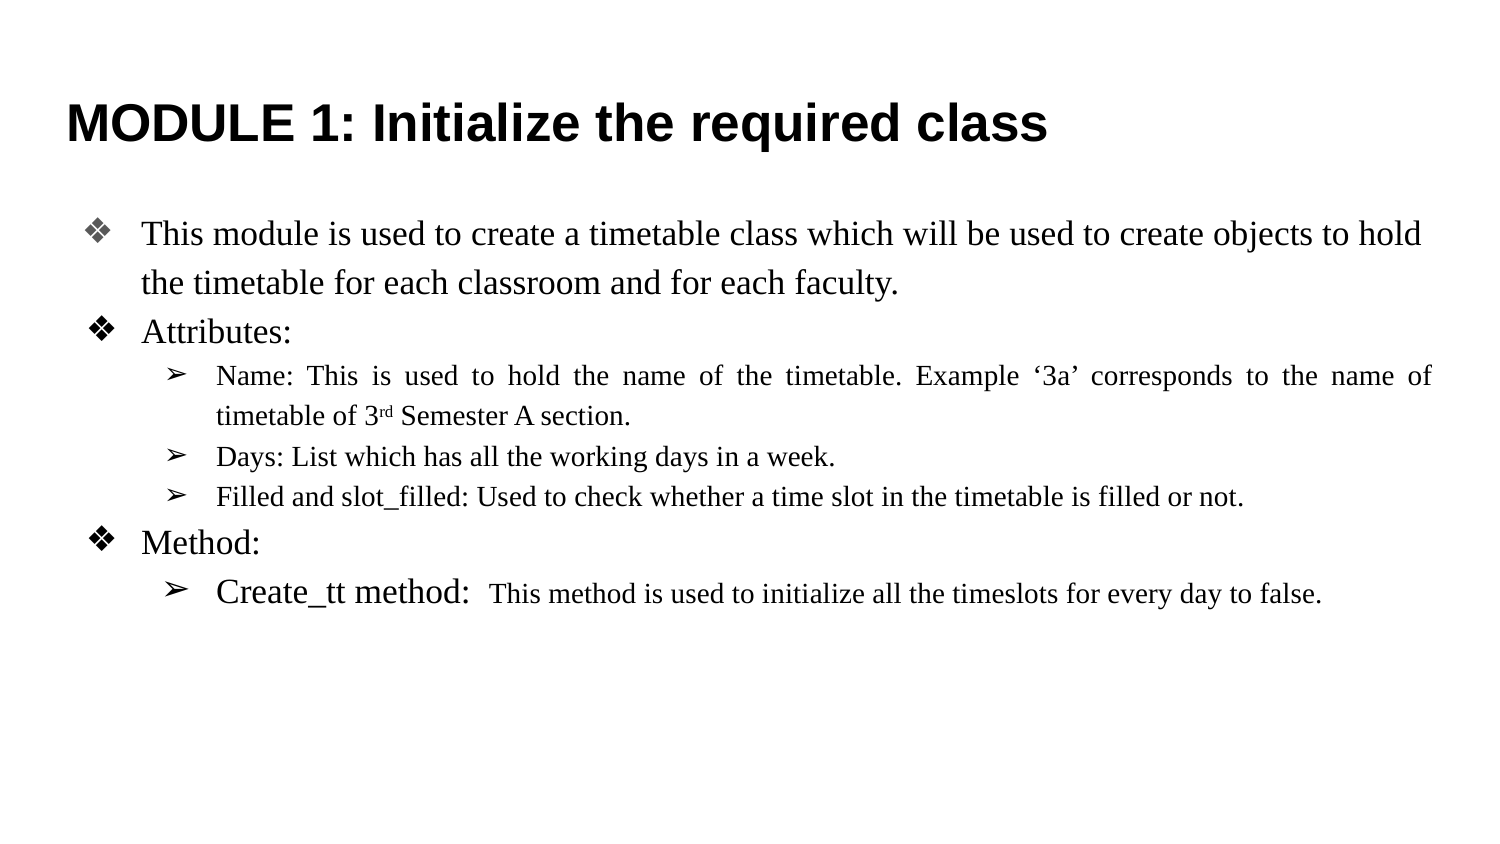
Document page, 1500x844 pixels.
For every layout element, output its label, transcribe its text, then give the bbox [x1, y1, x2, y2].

title MODULE 1: Initialize the required class [51, 72, 1449, 167]
list This module is used to create a timetable class which will be used to create objects to hold the timetable for each classroom and for each faculty. Attributes: Name: This is used to hold the name of the timetable. Example ‘3a’ corresponds to the name of timetable of 3rd Semester A section. Days: List which has all the working days in a week. Filled and slot_filled: Used to check whether a time slot in the timetable is filled or not. Method: Create_tt method: This method is used to initialize all the timeslots for every day to false. [51, 189, 1449, 750]
